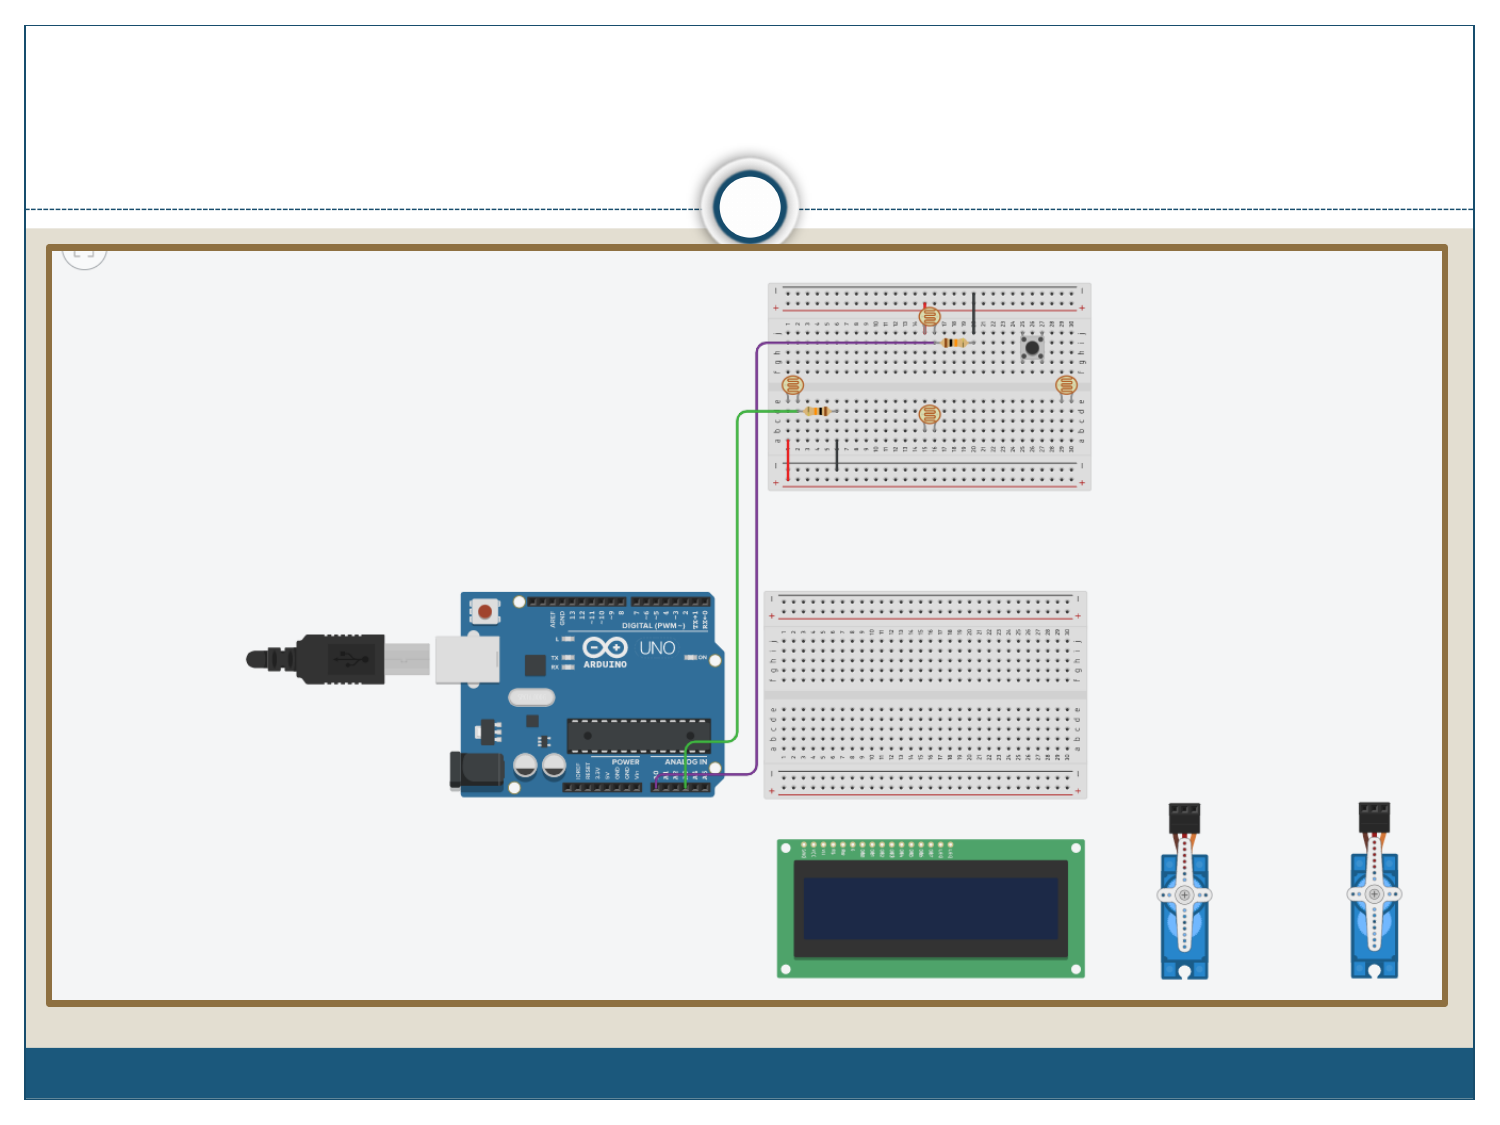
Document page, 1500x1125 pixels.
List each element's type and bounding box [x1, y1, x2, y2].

list [54, 253, 1441, 997]
